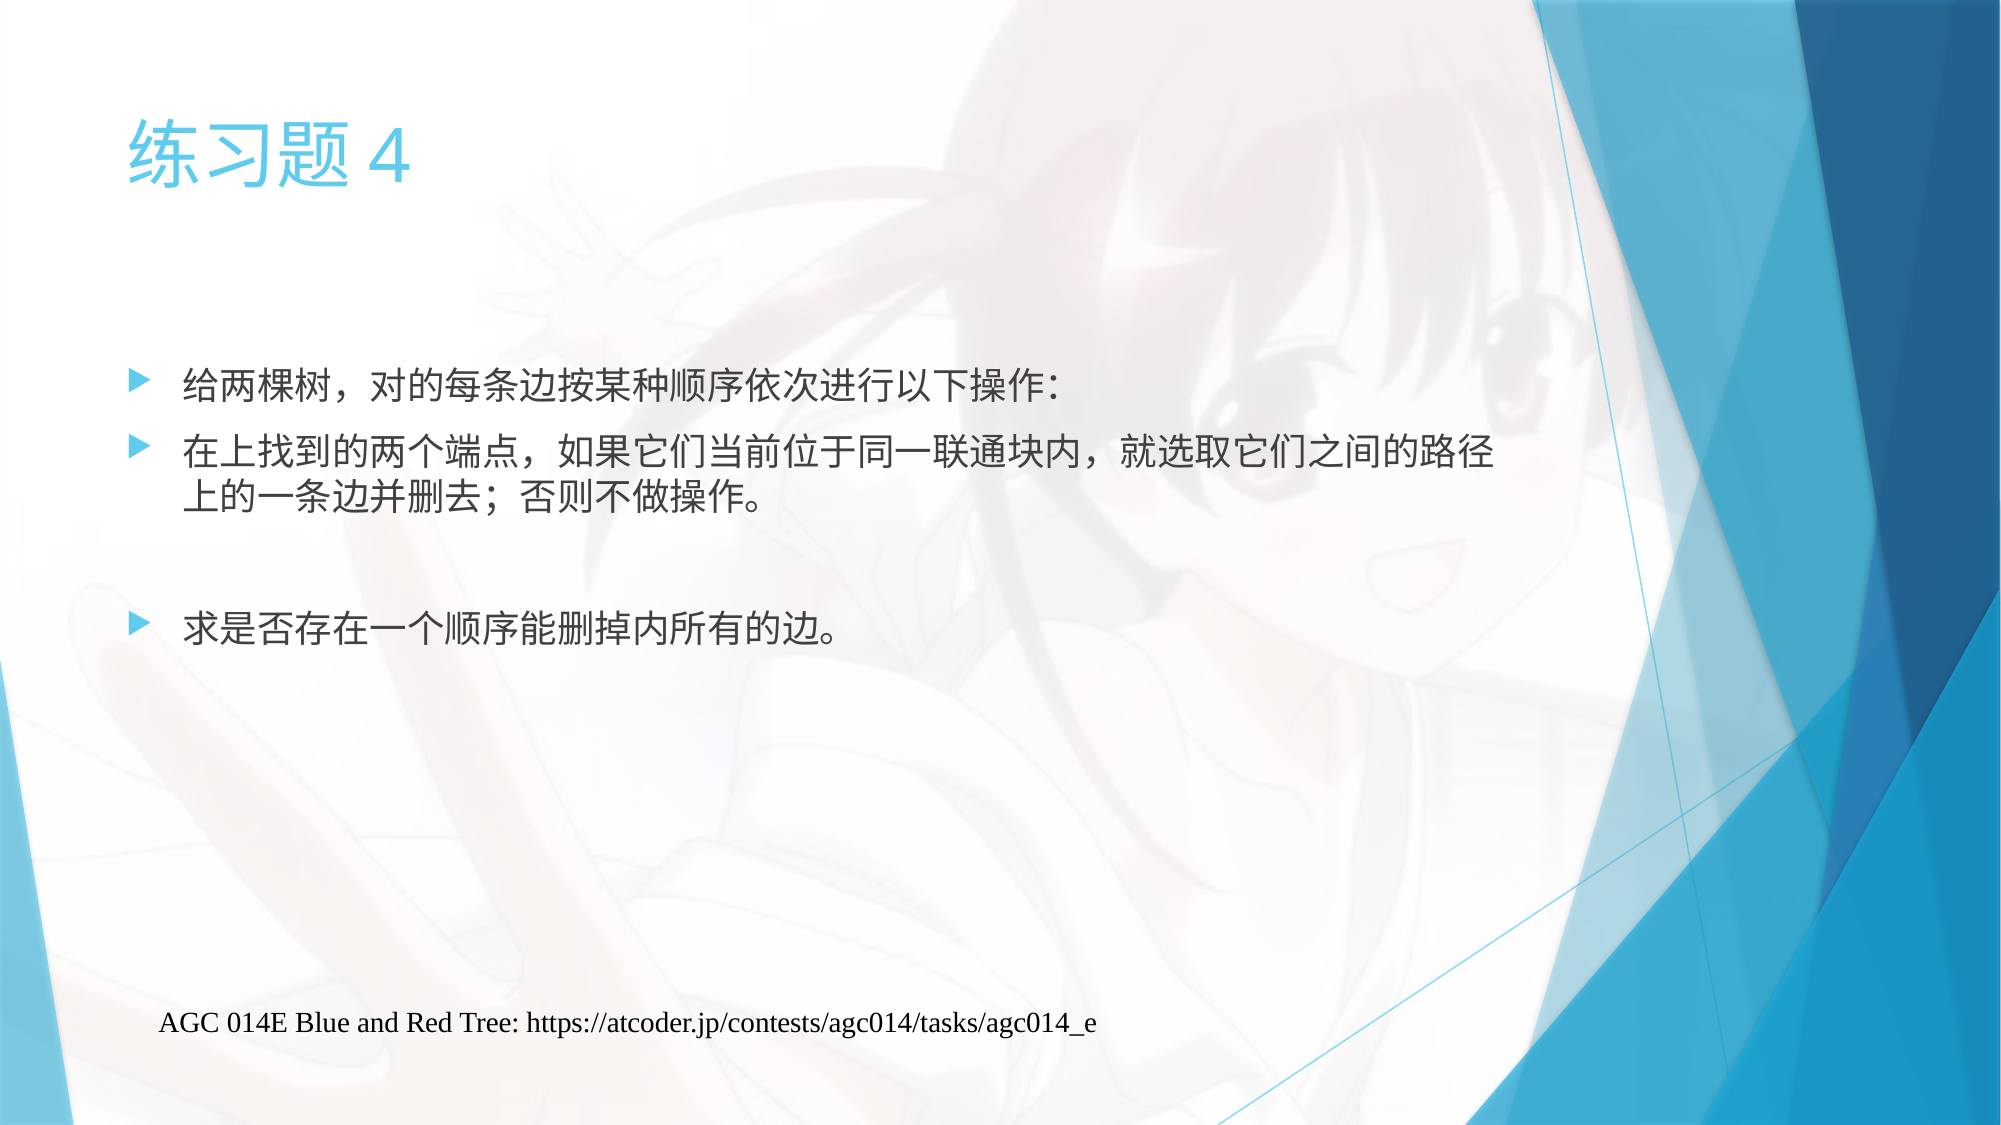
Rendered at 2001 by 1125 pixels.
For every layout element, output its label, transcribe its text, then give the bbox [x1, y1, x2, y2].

title 练习题4 [111, 99, 1522, 317]
footer AGC 014E Blue and Red Tree: https://atcoder.jp/contests/agc014/tasks/agc014_e [111, 991, 1145, 1051]
